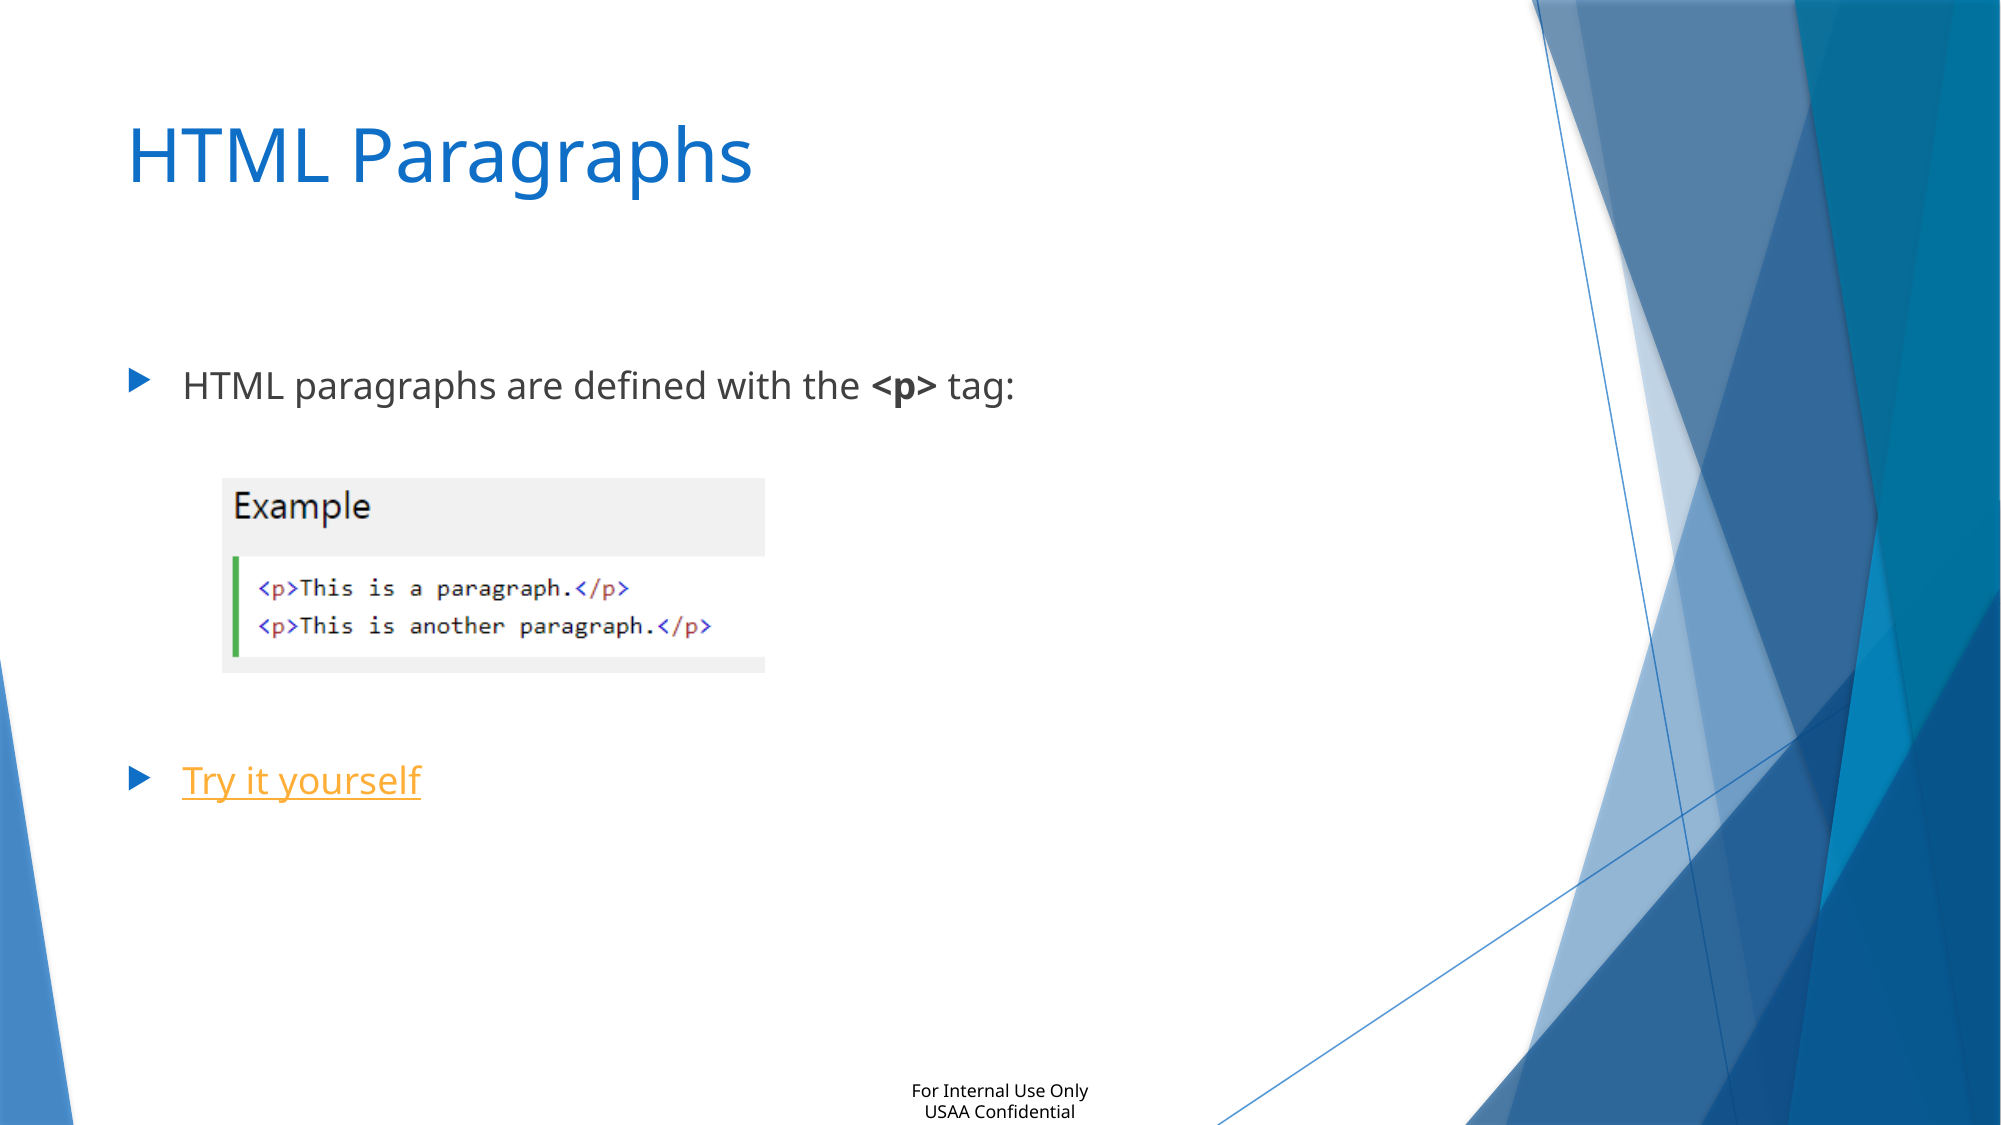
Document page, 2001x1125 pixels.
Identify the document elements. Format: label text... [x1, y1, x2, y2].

title HTML Paragraphs [111, 99, 1522, 317]
list HTML paragraphs are defined with the <p> tag: Try it yourself [111, 354, 1522, 992]
picture [222, 478, 766, 674]
